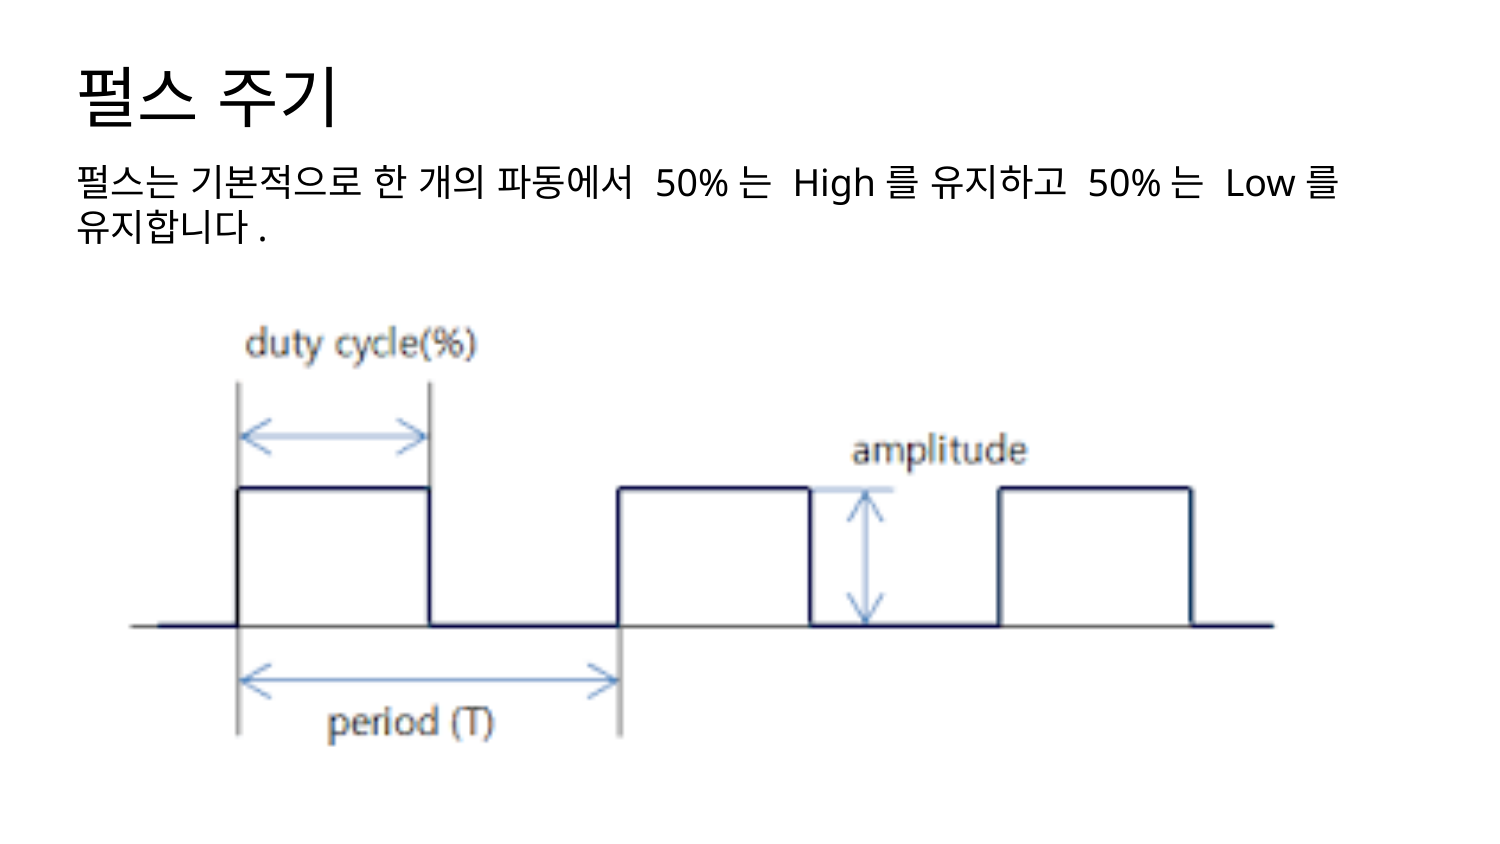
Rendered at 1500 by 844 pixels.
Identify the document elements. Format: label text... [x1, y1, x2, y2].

text_box 펄스는 기본적으로 한 개의 파동에서 50%는 High를 유지하고 50%는 Low를 유지합니다. [61, 151, 1437, 256]
picture [116, 281, 1300, 818]
text_box 펄스 주기 [61, 48, 588, 143]
